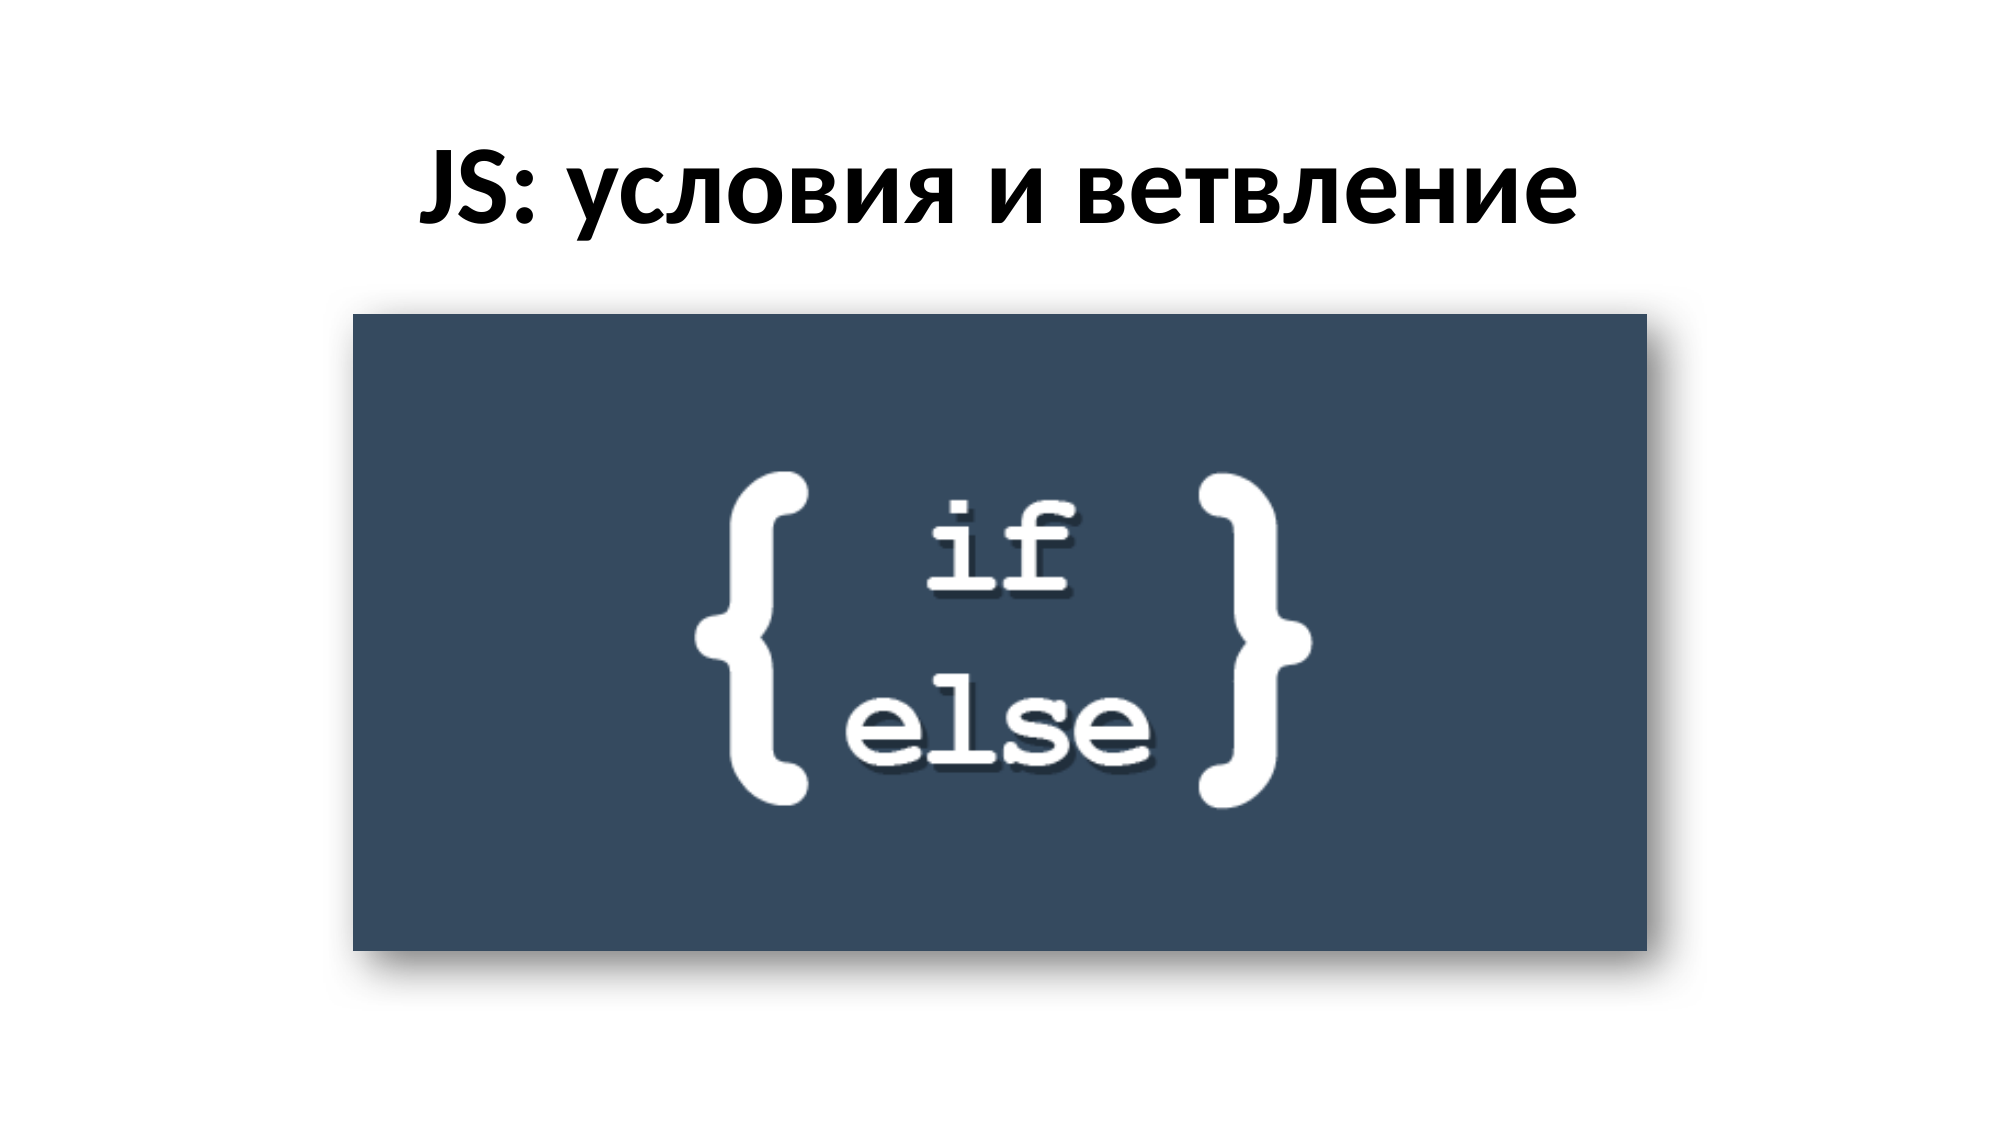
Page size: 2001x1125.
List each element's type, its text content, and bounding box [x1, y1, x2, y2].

picture [353, 314, 1647, 951]
text_box JS: условия и ветвление [0, 103, 2000, 254]
